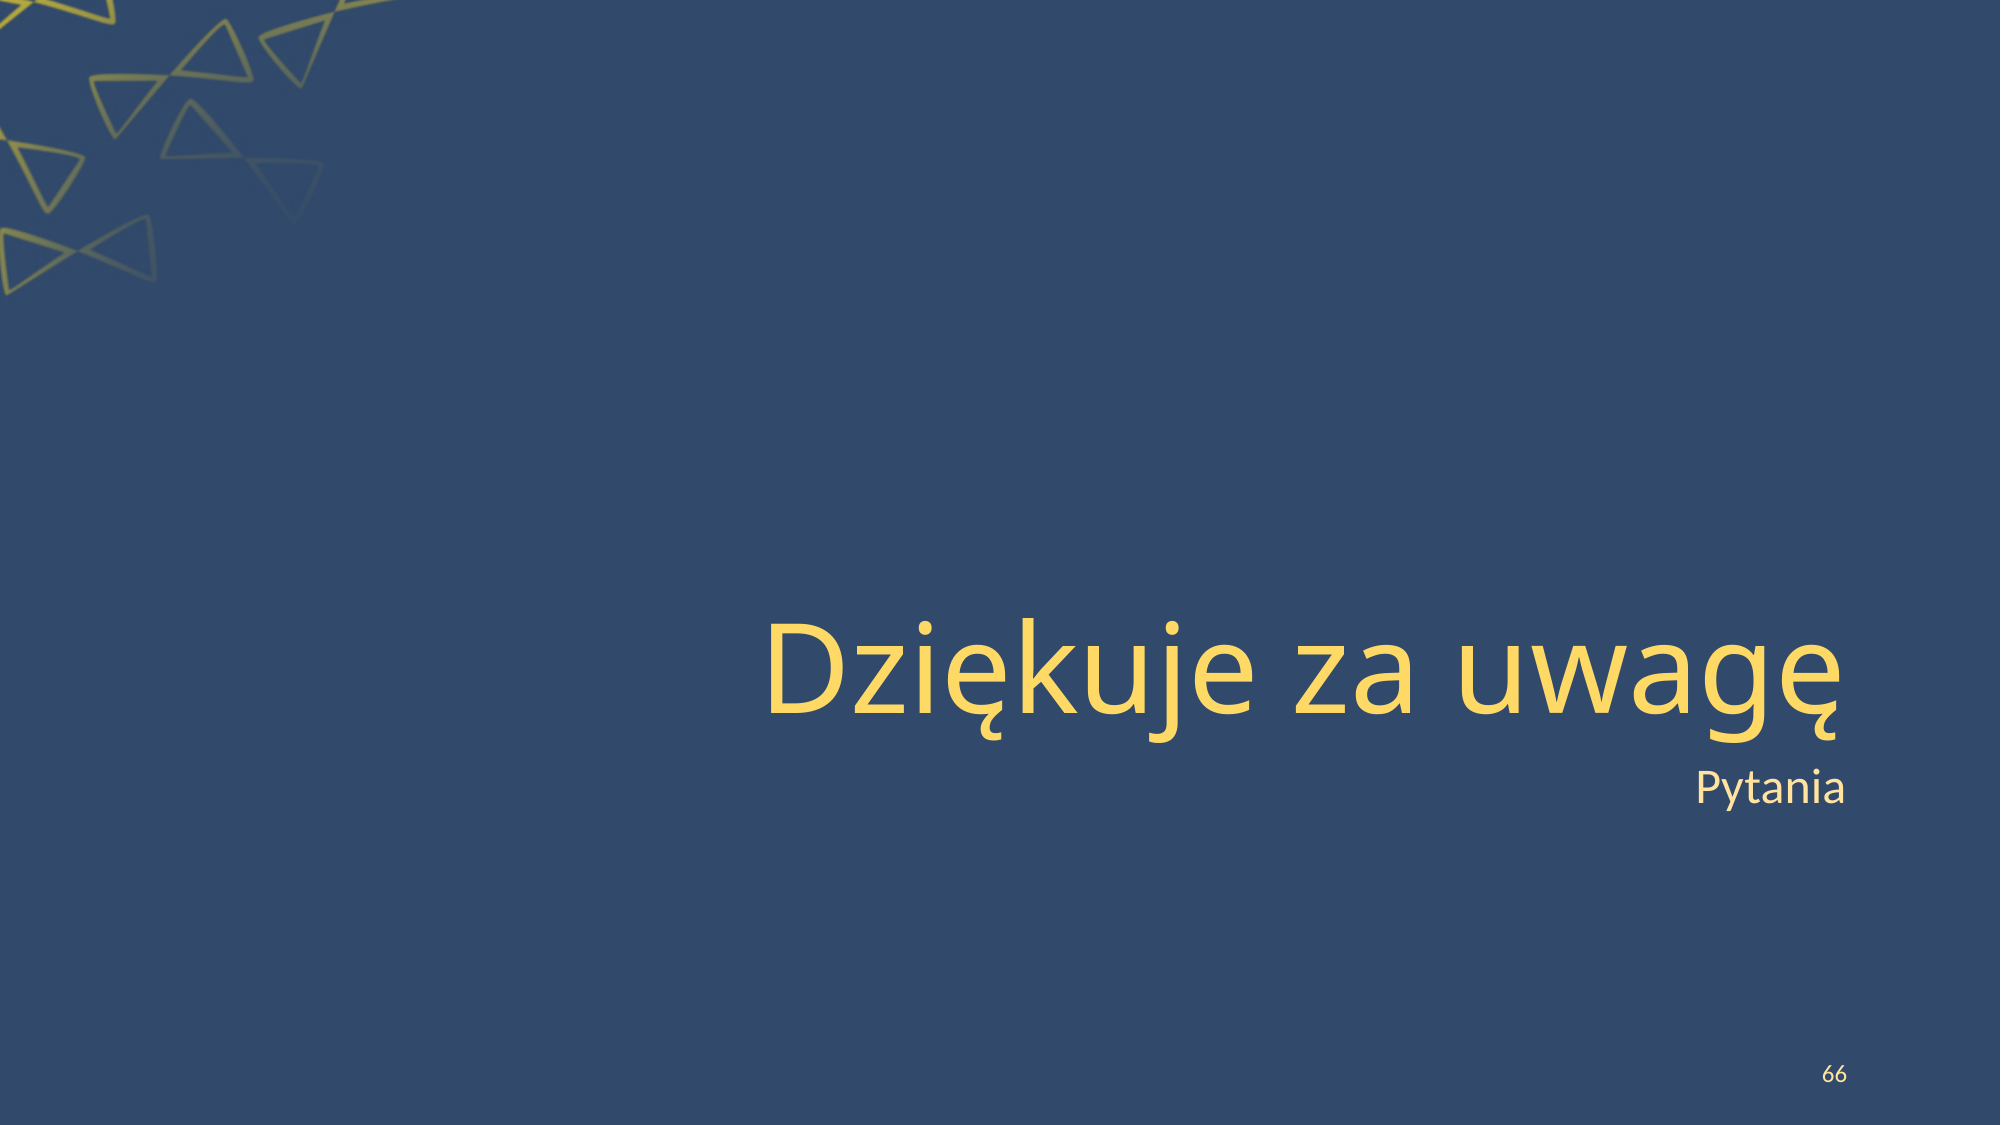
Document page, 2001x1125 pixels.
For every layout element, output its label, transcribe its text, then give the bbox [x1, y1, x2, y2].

slide_number 66 [1412, 1042, 1863, 1103]
list Pytania [136, 752, 1862, 999]
picture [0, 0, 2000, 1125]
title Dziękuje za uwagę [136, 280, 1862, 749]
